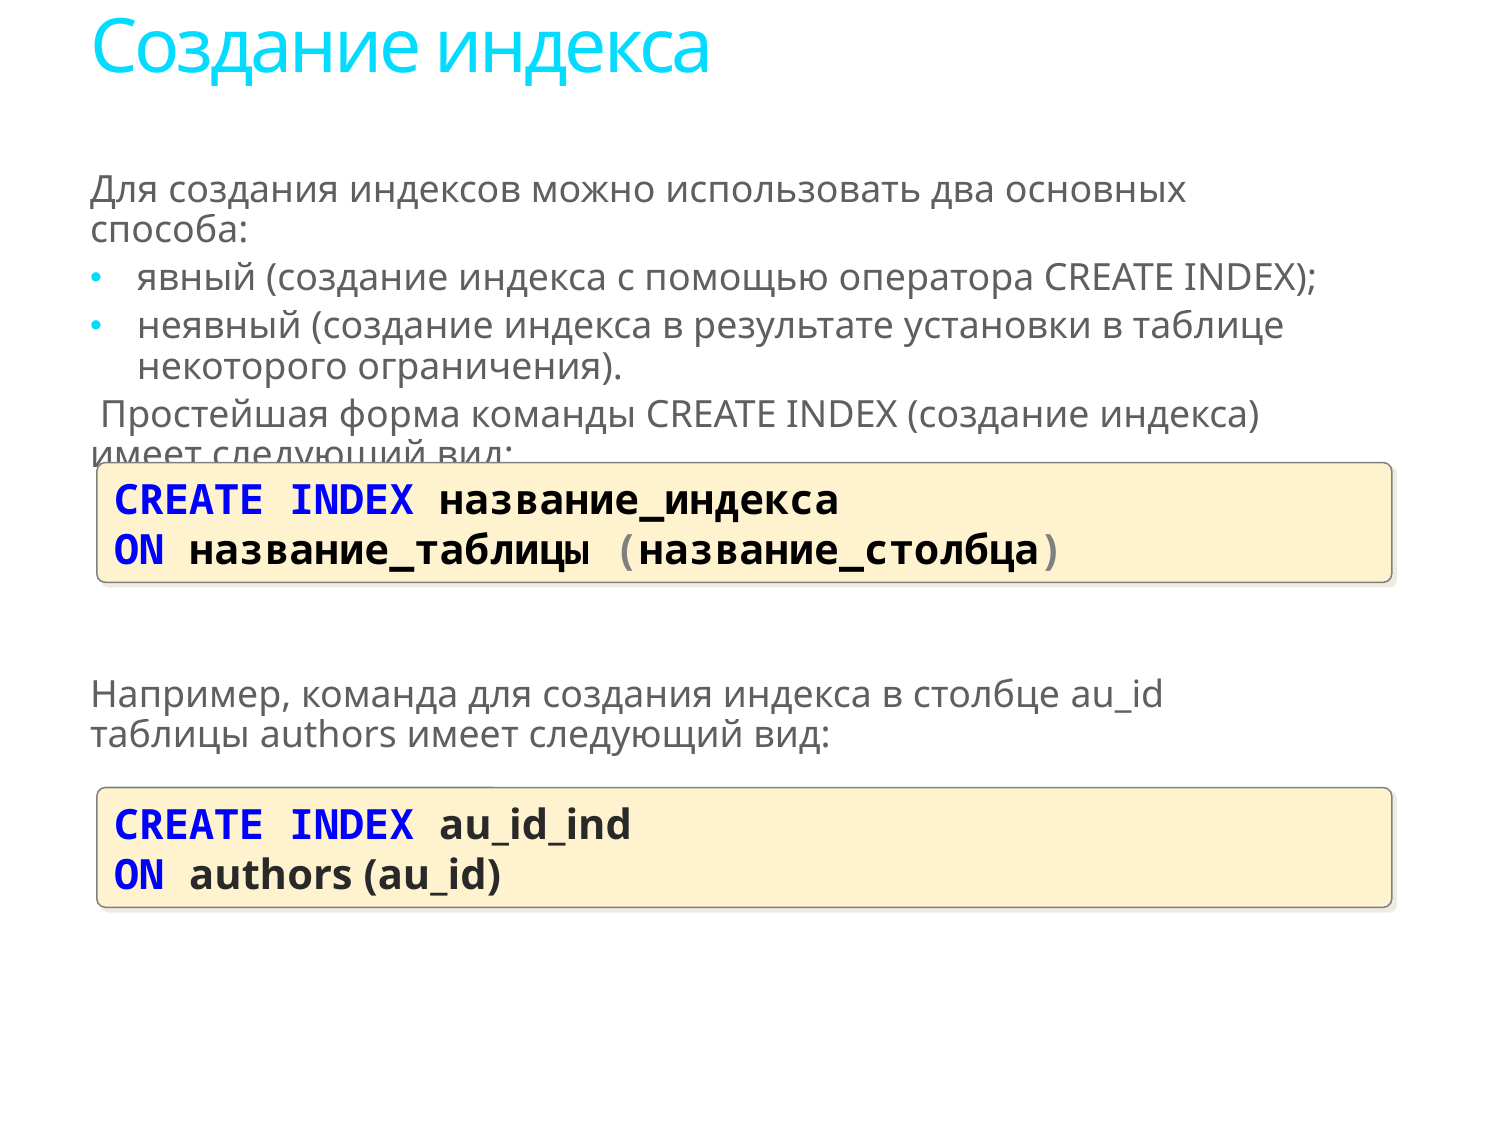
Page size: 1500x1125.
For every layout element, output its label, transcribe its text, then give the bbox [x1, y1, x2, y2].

list Для создания индексов можно использовать два основных способа: явный (создание индекса с помощью оператора CREATE INDEX); неявный (создание индекса в результате установки в таблице некоторого ограничения). Простейшая форма команды CREATE INDEX (создание индекса) имеет следующий вид: Например, команда для создания индекса в столбце au_id таблицы authors имеет следующий вид: [75, 162, 1347, 883]
text_box CREATE INDEX au_id_ind ON authors (au_id) [96, 787, 1392, 908]
text_box CREATE INDEX название_индекса ON название_таблицы (название_столбца) [96, 462, 1392, 583]
title Создание индекса [75, 0, 1351, 122]
